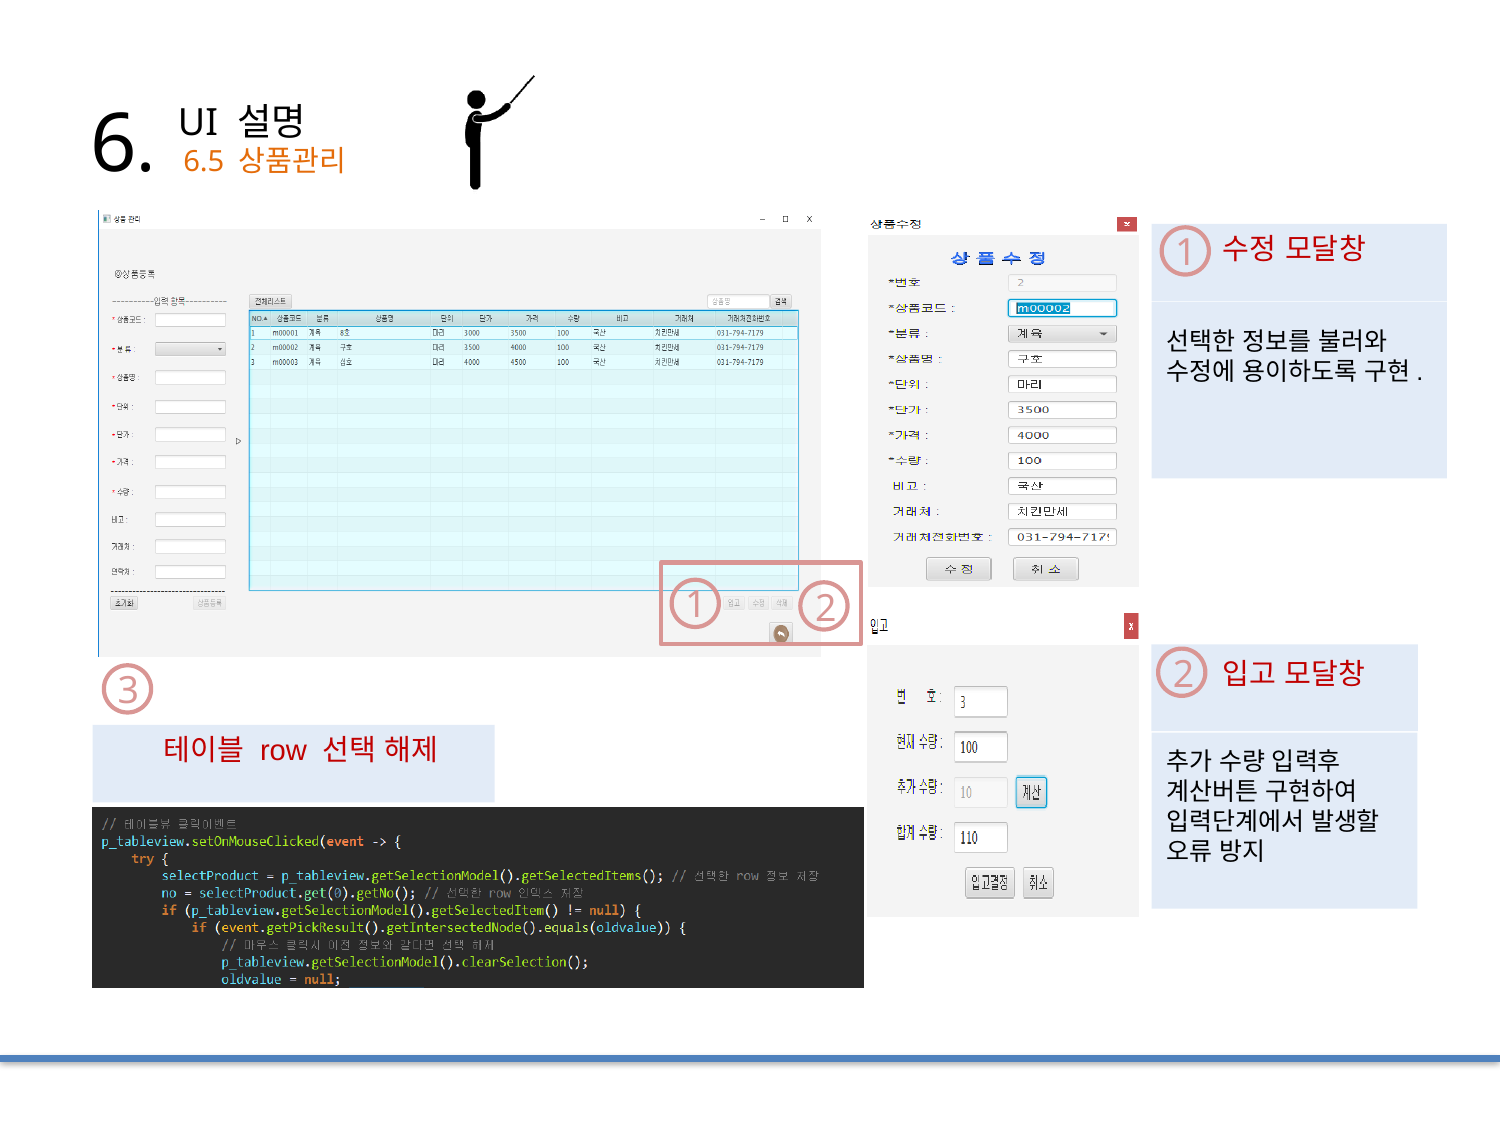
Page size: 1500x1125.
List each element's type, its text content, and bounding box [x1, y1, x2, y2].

text_box 추가 수량 입력후 계산버튼 구현하여 입력단계에서 발생할 오류 방지 [1149, 730, 1419, 911]
text_box 수정 모달창 [1150, 222, 1449, 300]
picture [866, 610, 1139, 917]
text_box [1157, 642, 1206, 704]
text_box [1160, 220, 1210, 282]
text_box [670, 572, 720, 634]
picture [454, 75, 538, 195]
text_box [800, 575, 848, 637]
picture [98, 209, 822, 658]
title 6. [75, 45, 172, 233]
text_box [826, 560, 863, 646]
text_box 선택한 정보를 불러와 수정에 용이하도록 구현. [1150, 300, 1449, 480]
text_box 테이블 row 선택 해제 [90, 723, 497, 804]
picture [92, 806, 864, 988]
picture [867, 215, 1139, 587]
text_box 입고 모달창 [1149, 642, 1420, 733]
text_box UI 설명 6.5 상품관리 [153, 90, 449, 185]
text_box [102, 658, 152, 720]
